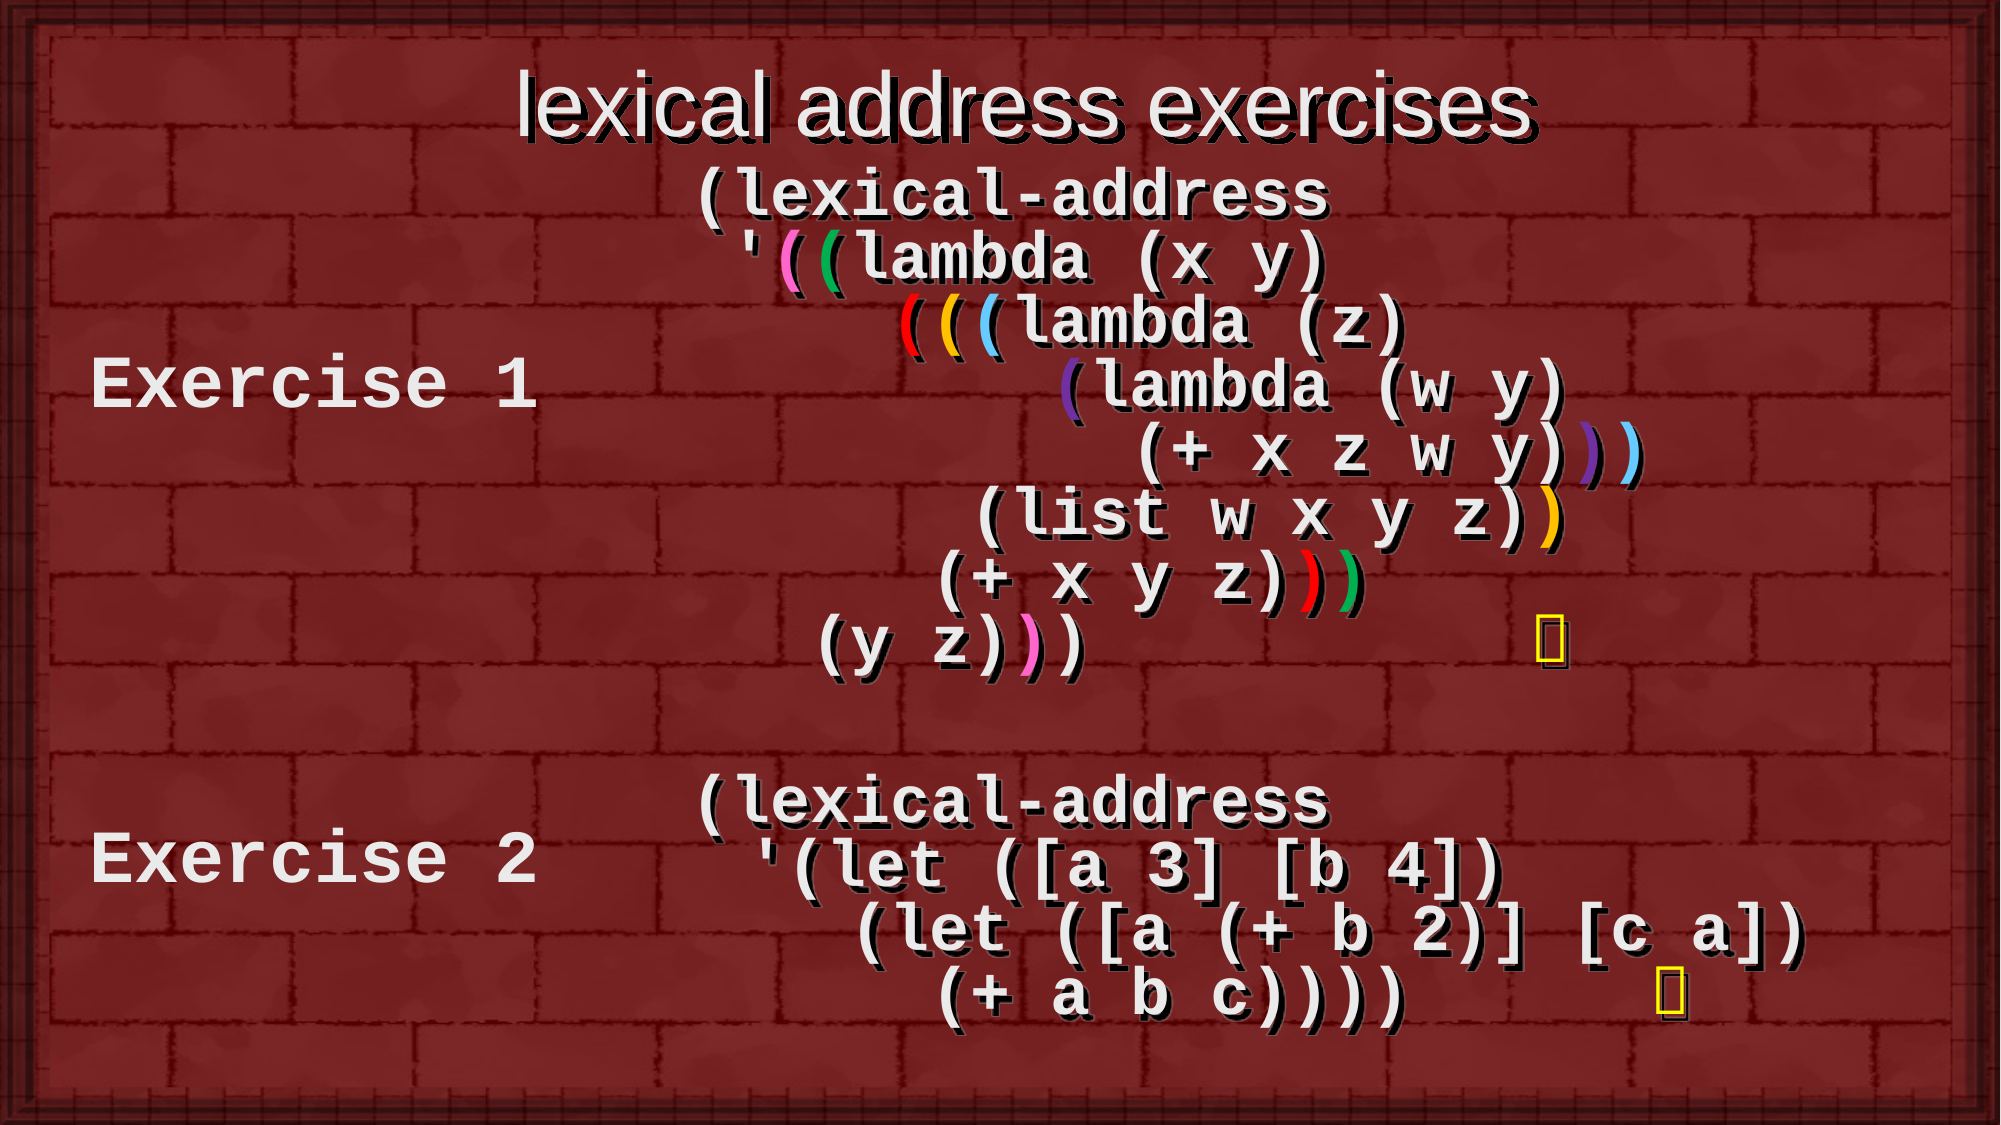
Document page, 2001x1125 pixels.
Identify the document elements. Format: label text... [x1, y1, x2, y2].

list (lexical-address '((lambda (x y) (((lambda (z) (lambda (w y) (+ x z w y))) (list w x y z)) (+ x y z))) (y z)))  (lexical-address '(let ([a 3] [b 4]) (let ([a (+ b 2)] [c a]) (+ a b c))))  [674, 156, 2000, 1057]
text_box Exercise 1 [74, 324, 600, 430]
title lexical address exercises [349, 37, 1701, 163]
picture [0, 0, 2001, 1125]
text_box Exercise 2 [74, 799, 600, 905]
